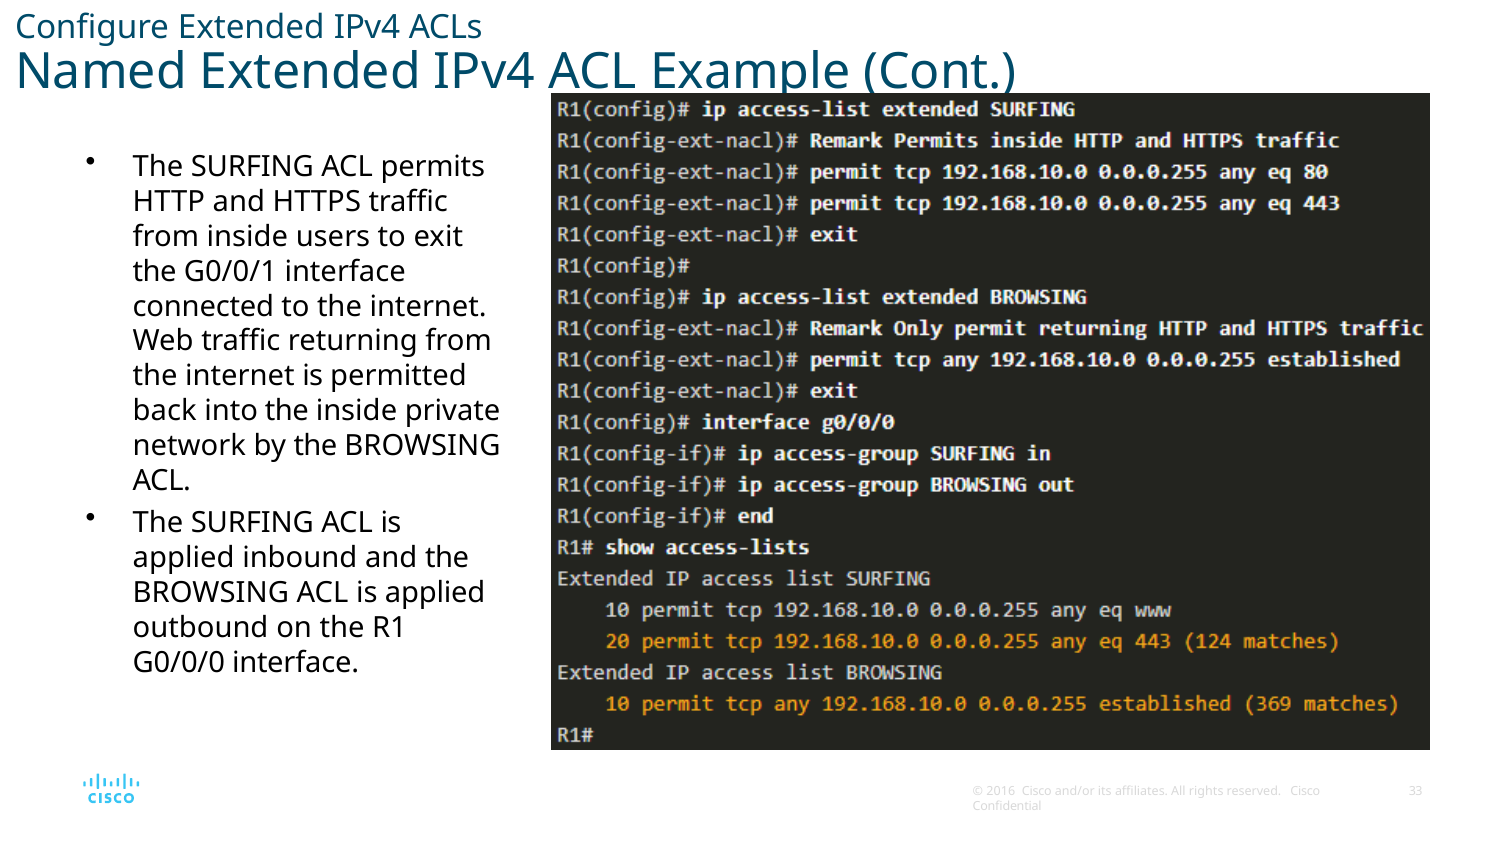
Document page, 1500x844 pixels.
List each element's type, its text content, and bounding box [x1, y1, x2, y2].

footer © 2016 Cisco and/or its affiliates. All rights reserved. Cisco Confidential [970, 782, 1381, 844]
text_box The SURFING ACL permits HTTP and HTTPS traffic from inside users to exit the G0/0/1 interface connected to the internet. Web traffic returning from the internet is permitted back into the inside private network by the BROWSING ACL. The SURFING ACL is applied inbound and the BROWSING ACL is applied outbound on the R1 G0/0/0 interface. [83, 144, 504, 679]
picture [550, 93, 1430, 751]
title Configure Extended IPv4 ACLs Named Extended IPv4 ACL Example (Cont.) [12, 9, 1355, 153]
slide_number 10 [1406, 782, 1432, 844]
